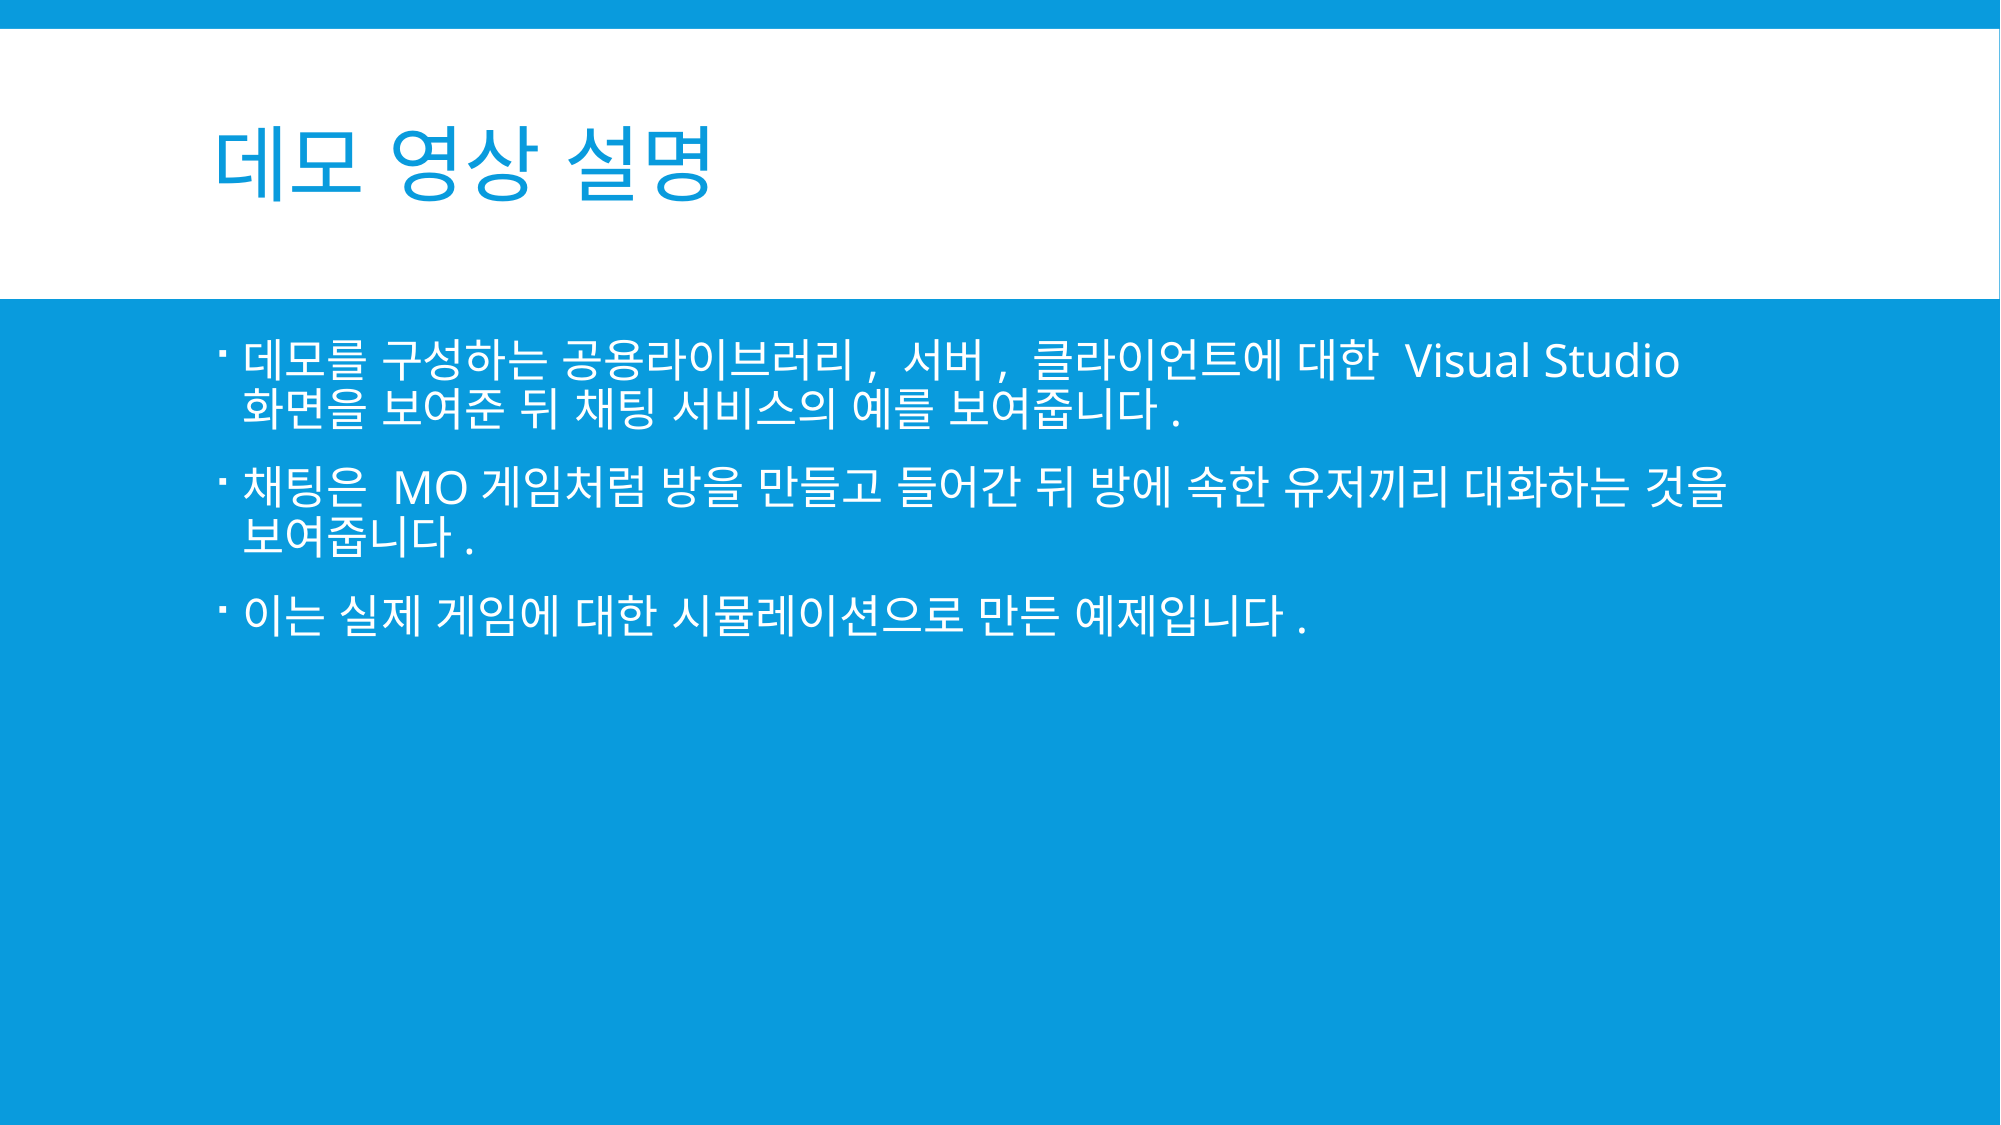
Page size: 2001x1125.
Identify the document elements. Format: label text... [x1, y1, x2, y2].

title 데모 영상 설명 [197, 46, 1803, 295]
list 데모를 구성하는 공용라이브러리, 서버, 클라이언트에 대한 Visual Studio 화면을 보여준 뒤 채팅 서비스의 예를 보여줍니다. 채팅은 MO게임처럼 방을 만들고 들어간 뒤 방에 속한 유저끼리 대화하는 것을 보여줍니다. 이는 실제 게임에 대한 시뮬레이션으로 만든 예제입니다. [197, 329, 1803, 1020]
